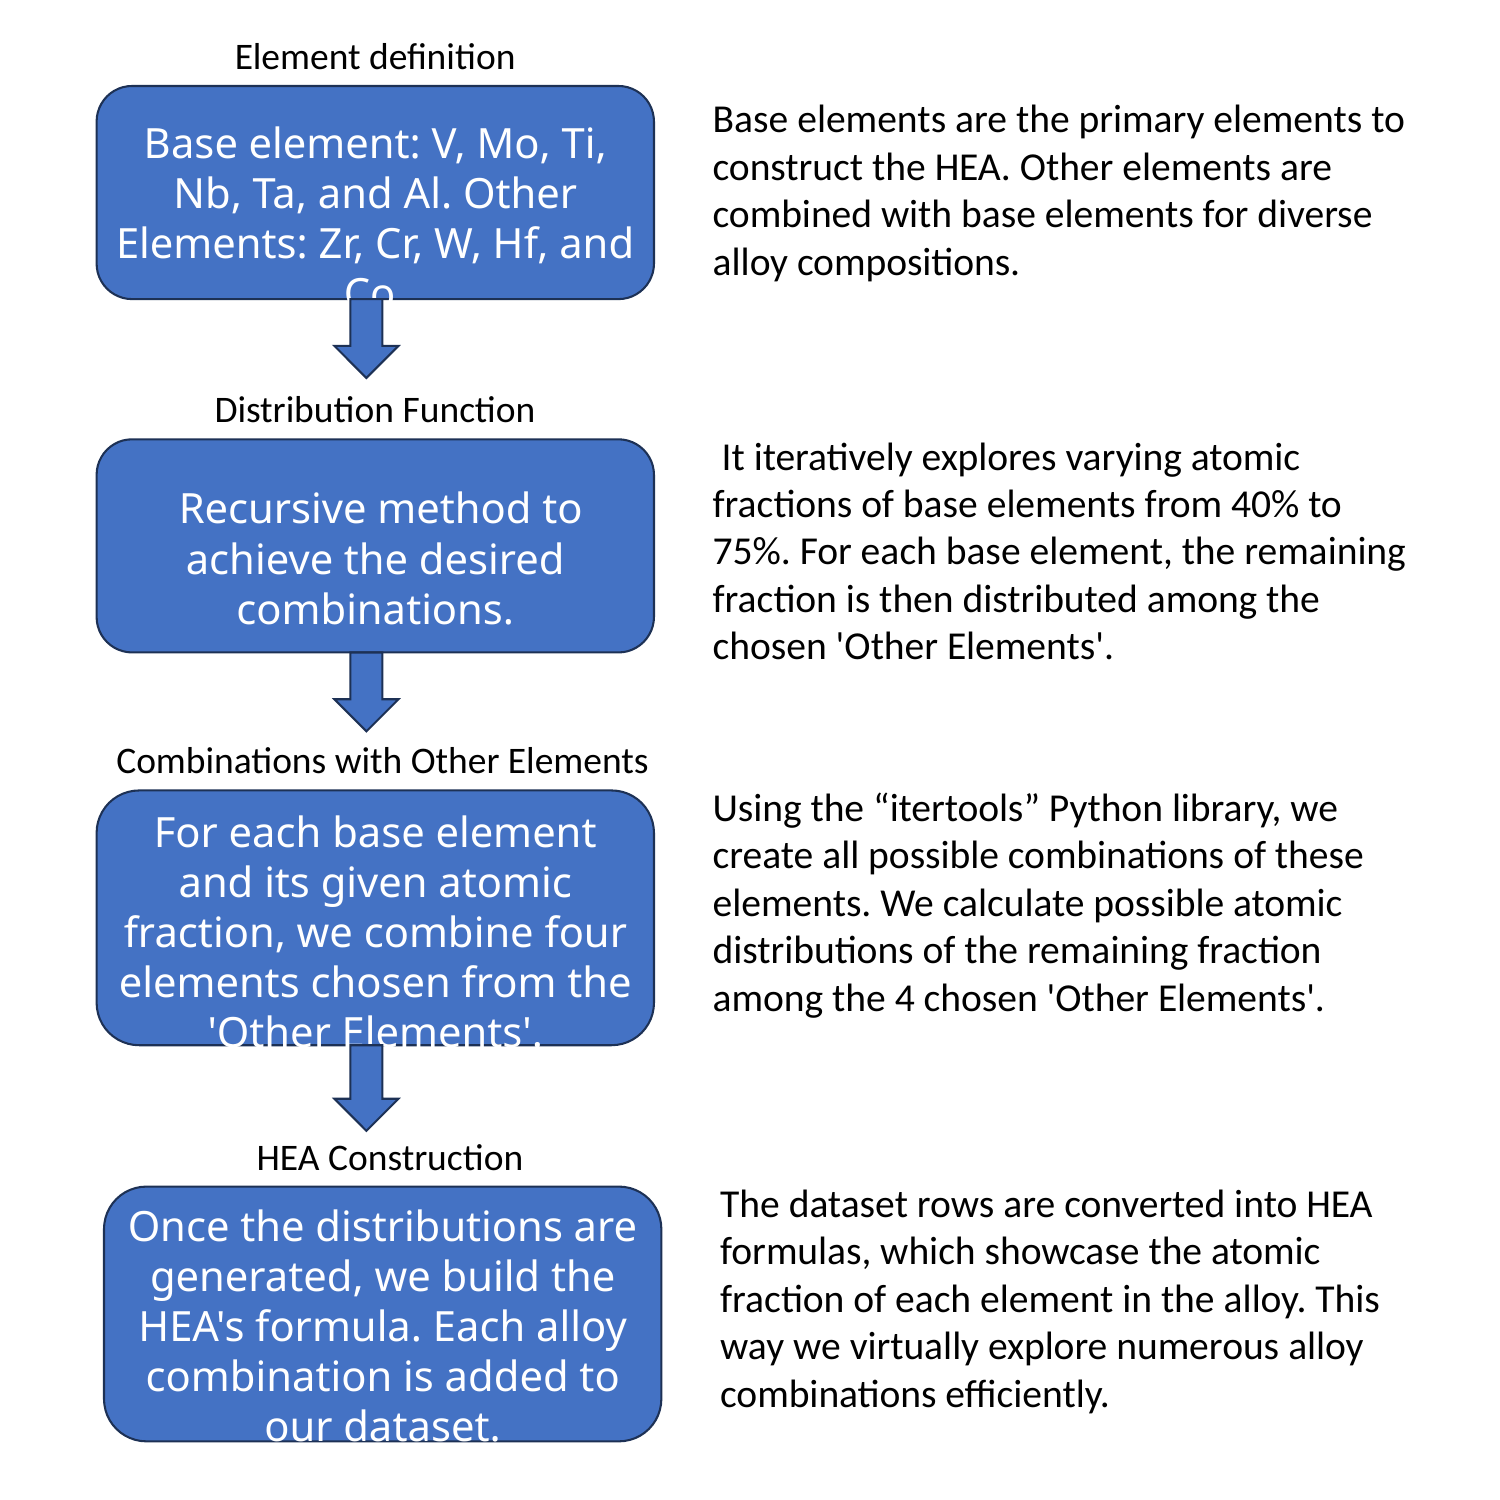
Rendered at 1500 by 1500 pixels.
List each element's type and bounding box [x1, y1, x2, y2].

text_box [96, 24, 1434, 377]
text_box [96, 377, 1434, 729]
text_box [96, 1125, 1442, 1442]
text_box [96, 729, 1434, 1125]
